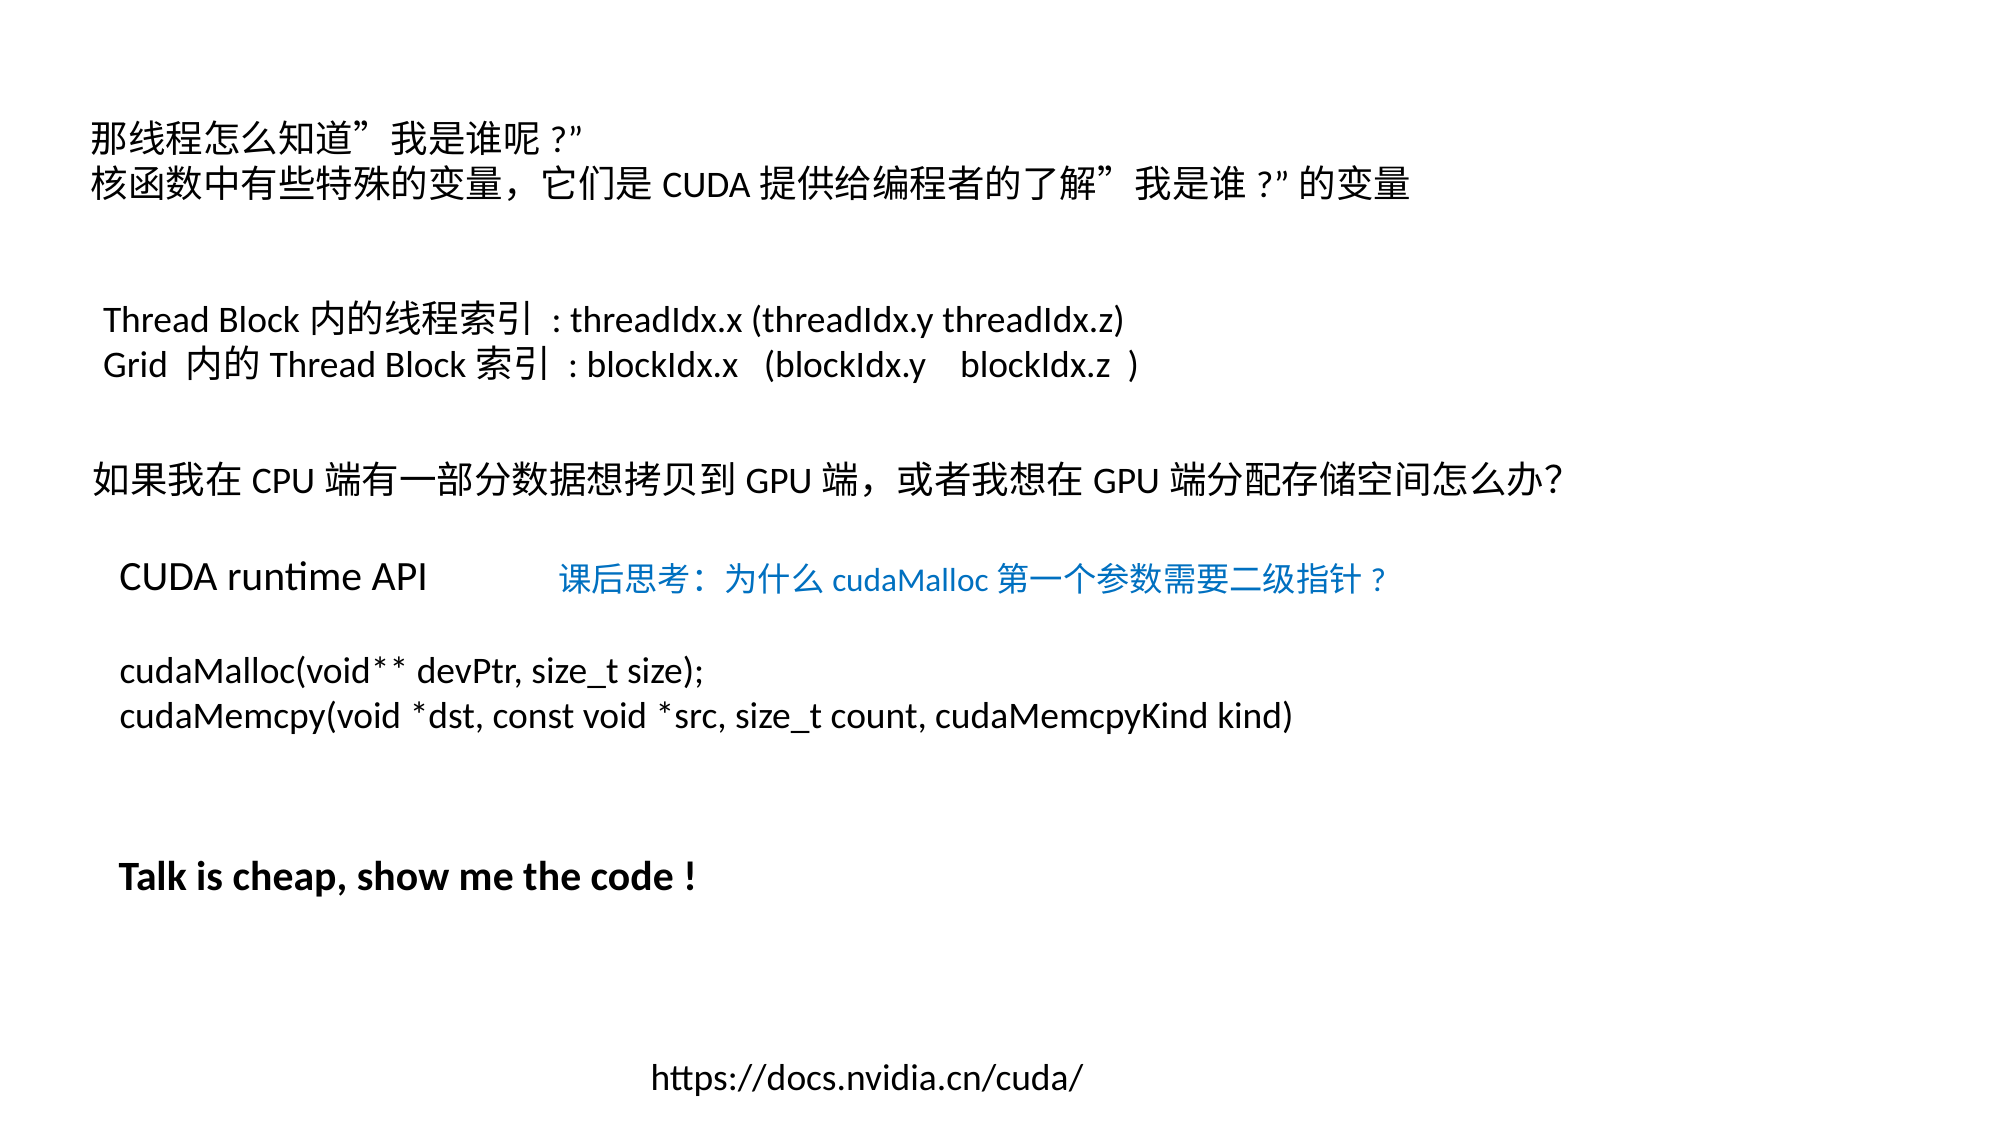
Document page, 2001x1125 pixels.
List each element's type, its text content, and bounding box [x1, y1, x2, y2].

text_box cudaMalloc(void** devPtr, size_t size); cudaMemcpy(void *dst, const void *src, size_t count, cudaMemcpyKind kind) [104, 638, 1310, 744]
text_box Talk is cheap, show me the code ! [103, 840, 713, 906]
text_box https://docs.nvidia.cn/cuda/ [635, 1045, 1099, 1106]
text_box 如果我在CPU端有一部分数据想拷贝到GPU端，或者我想在GPU端分配存储空间怎么办？ [78, 448, 1597, 508]
text_box 课后思考：为什么cudaMalloc第一个参数需要二级指针? [543, 551, 1401, 606]
text_box CUDA runtime API [104, 541, 450, 606]
text_box 那线程怎么知道”我是谁呢?” 核函数中有些特殊的变量，它们是CUDA提供给编程者的了解”我是谁?”的变量 [76, 107, 1427, 213]
text_box Thread Block内的线程索引 : threadIdx.x (threadIdx.y threadIdx.z) Grid 内的Thread Block索引 : blockIdx.x (blockIdx.y blockIdx.z ) [88, 287, 1155, 392]
